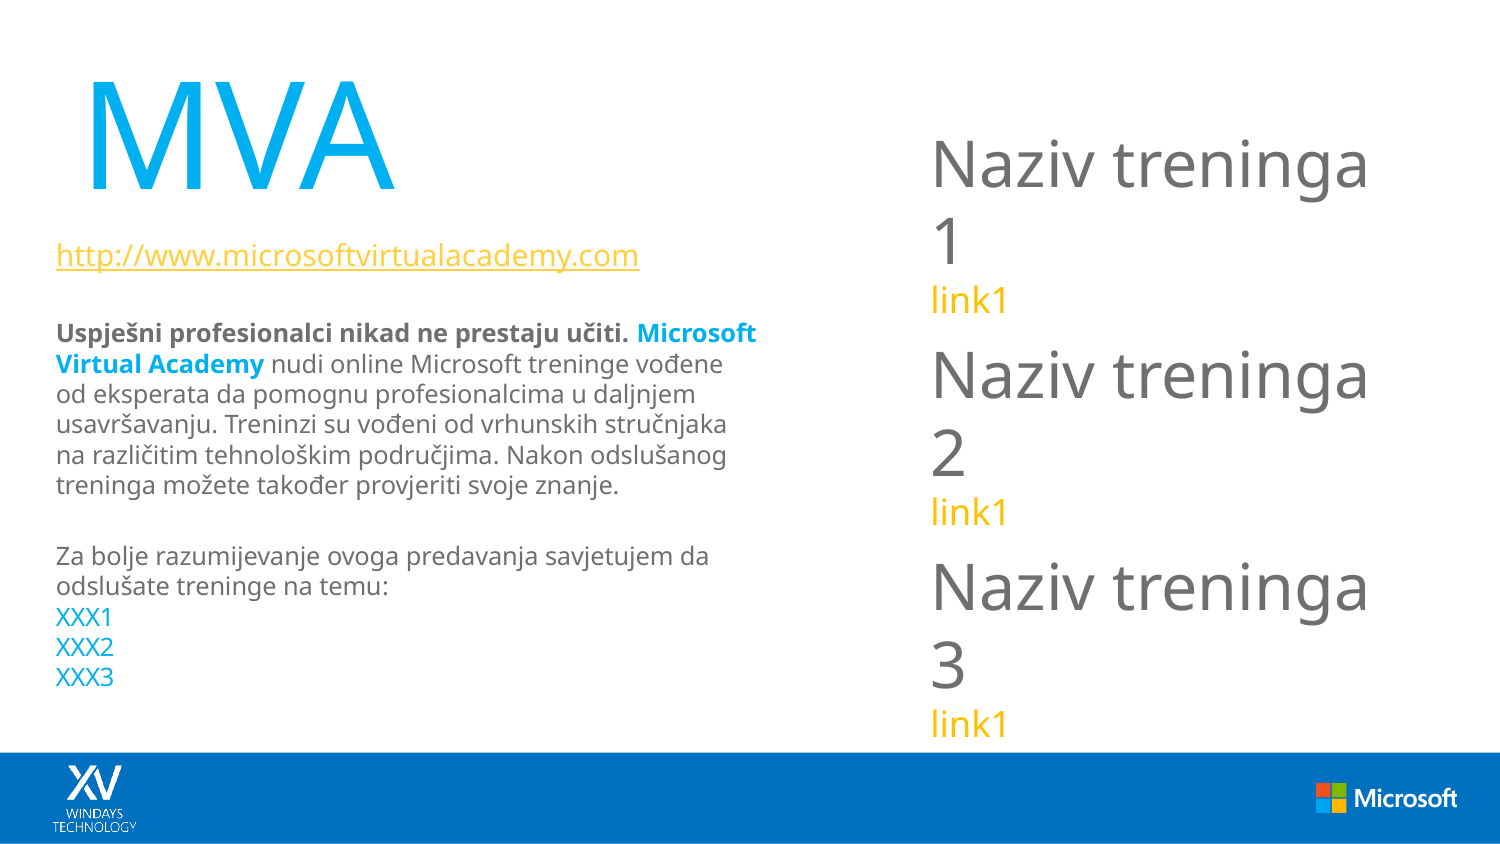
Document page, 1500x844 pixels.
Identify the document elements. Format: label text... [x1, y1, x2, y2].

list http://www.microsoftvirtualacademy.com Uspješni profesionalci nikad ne prestaju učiti. Microsoft Virtual Academy nudi online Microsoft treninge vođene od eksperata da pomognu profesionalcima u daljnjem usavršavanju. Treninzi su vođeni od vrhunskih stručnjaka na različitim tehnološkim područjima. Nakon odslušanog treninga možete također provjeriti svoje znanje. Za bolje razumijevanje ovoga predavanja savjetujem da odslušate treninge na temu: XXX1 XXX2 XXX3 [40, 228, 774, 741]
picture [1316, 783, 1457, 813]
picture [40, 751, 148, 844]
list Naziv treninga 1 link1 Naziv treninga 2 link1 Naziv treninga 3 link1 [915, 114, 1436, 753]
